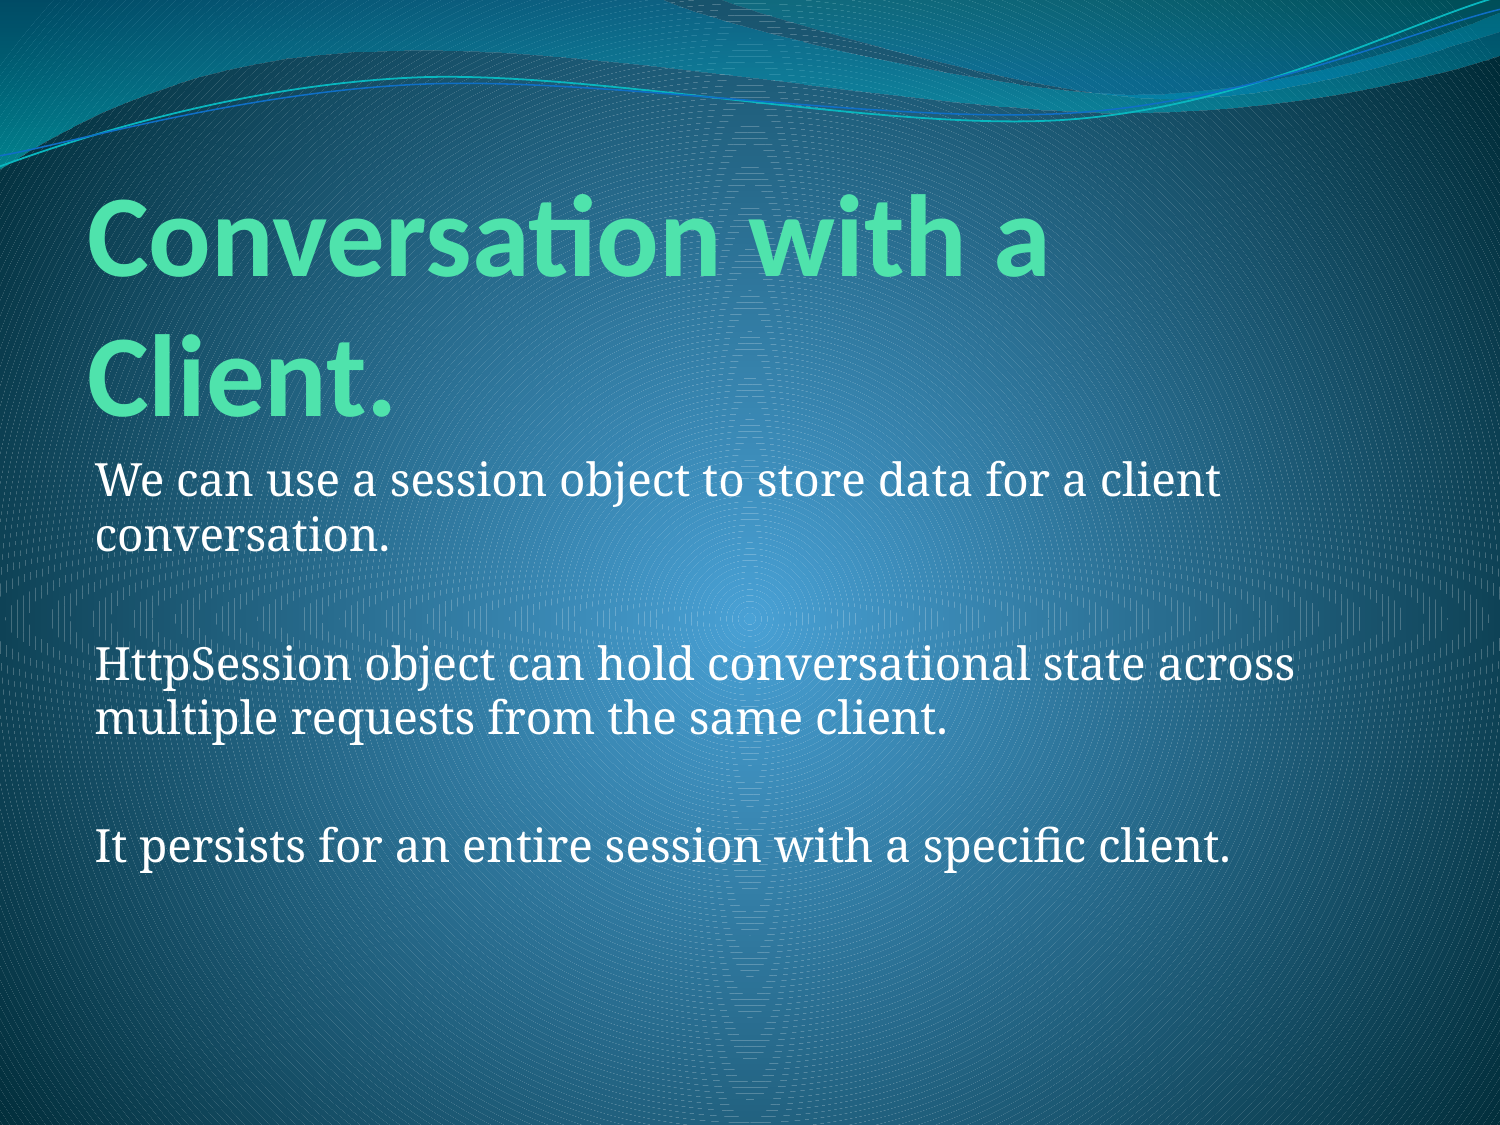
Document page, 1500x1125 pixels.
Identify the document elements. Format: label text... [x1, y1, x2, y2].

title Conversation with a Client. [86, 216, 1362, 440]
list We can use a session object to store data for a client conversation. HttpSession object can hold conversational state across multiple requests from the same client. It persists for an entire session with a specific client. [86, 443, 1362, 1050]
